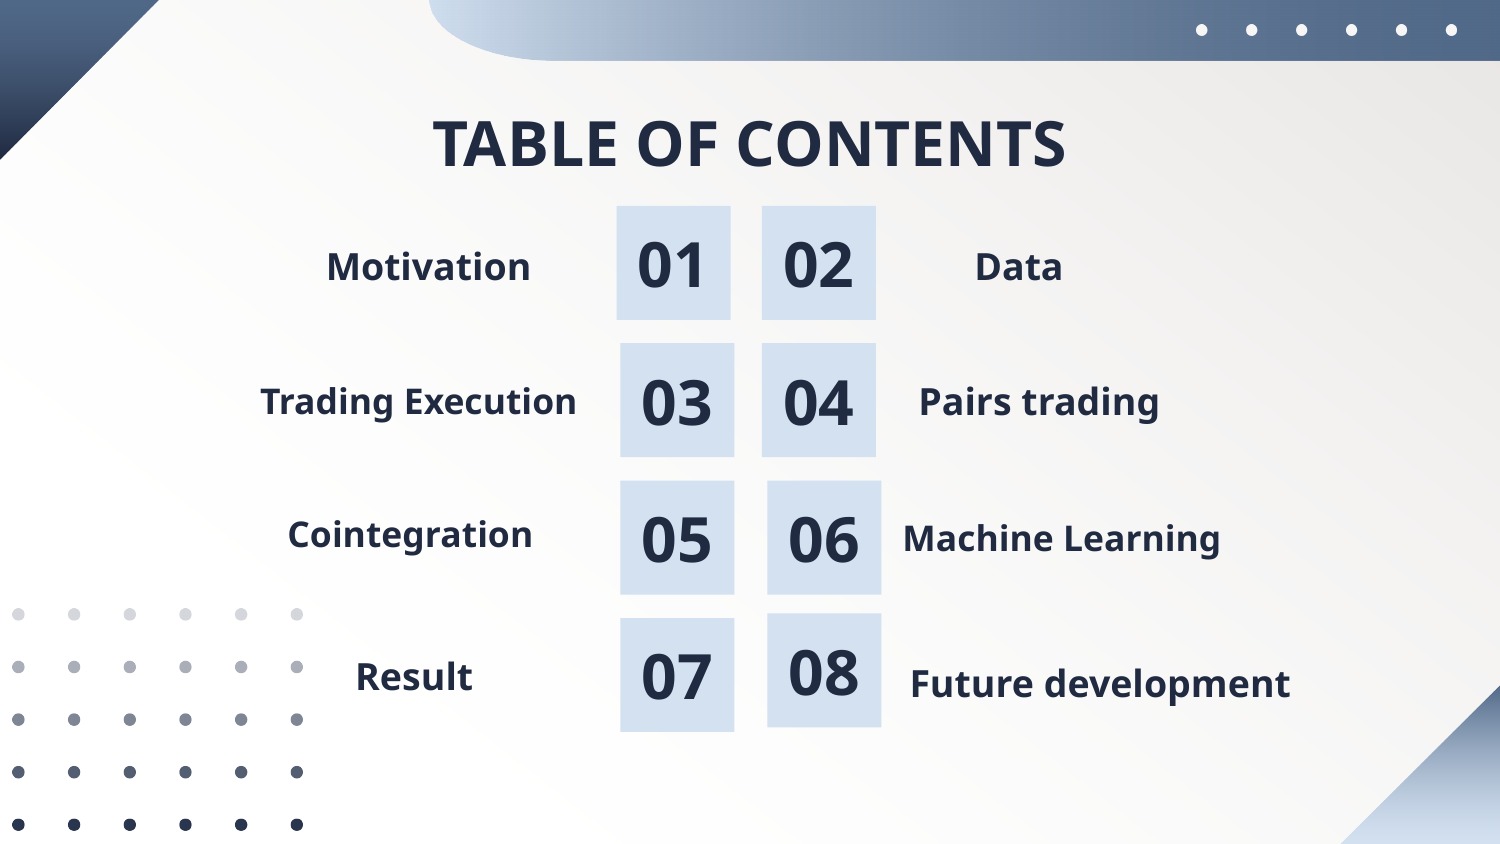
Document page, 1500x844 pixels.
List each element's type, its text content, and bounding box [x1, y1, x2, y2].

title 07 [620, 618, 735, 732]
subtitle Cointegration [272, 476, 617, 591]
title 05 [620, 480, 735, 595]
title 01 [616, 205, 731, 320]
title 08 [767, 613, 882, 728]
title 04 [761, 343, 876, 458]
subtitle Future development [894, 625, 1351, 740]
subtitle Pairs trading [903, 343, 1279, 458]
title 02 [761, 205, 876, 320]
subtitle Result [340, 618, 589, 732]
subtitle Machine Learning [887, 480, 1263, 595]
subtitle Motivation [241, 208, 617, 323]
title 03 [621, 343, 735, 458]
title 06 [767, 480, 882, 595]
title TABLE OF CONTENTS [118, 88, 1382, 183]
subtitle Trading Execution [245, 343, 621, 458]
picture [0, 0, 1500, 844]
subtitle Data [831, 208, 1207, 323]
